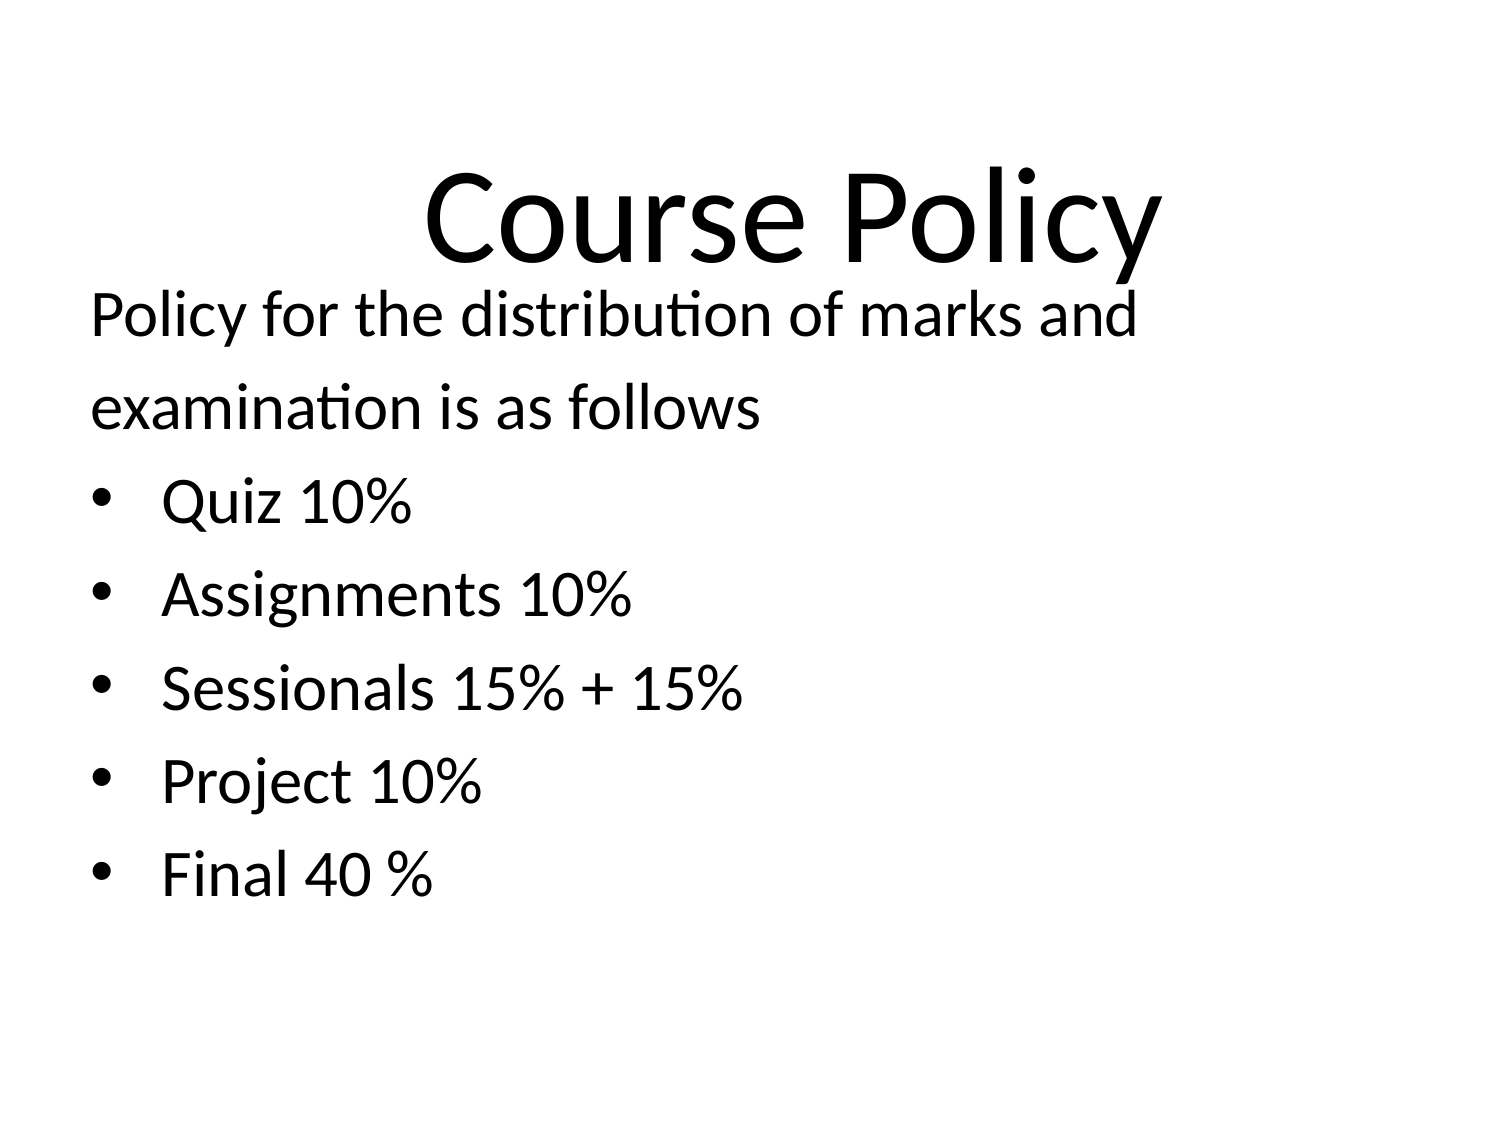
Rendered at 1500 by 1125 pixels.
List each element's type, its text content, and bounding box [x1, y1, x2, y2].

title Course Policy [174, 90, 1413, 262]
list Policy for the distribution of marks and examination is as follows Quiz 10% Assignments 10% Sessionals 15% + 15% Project 10% Final 40 % [75, 262, 1425, 1005]
